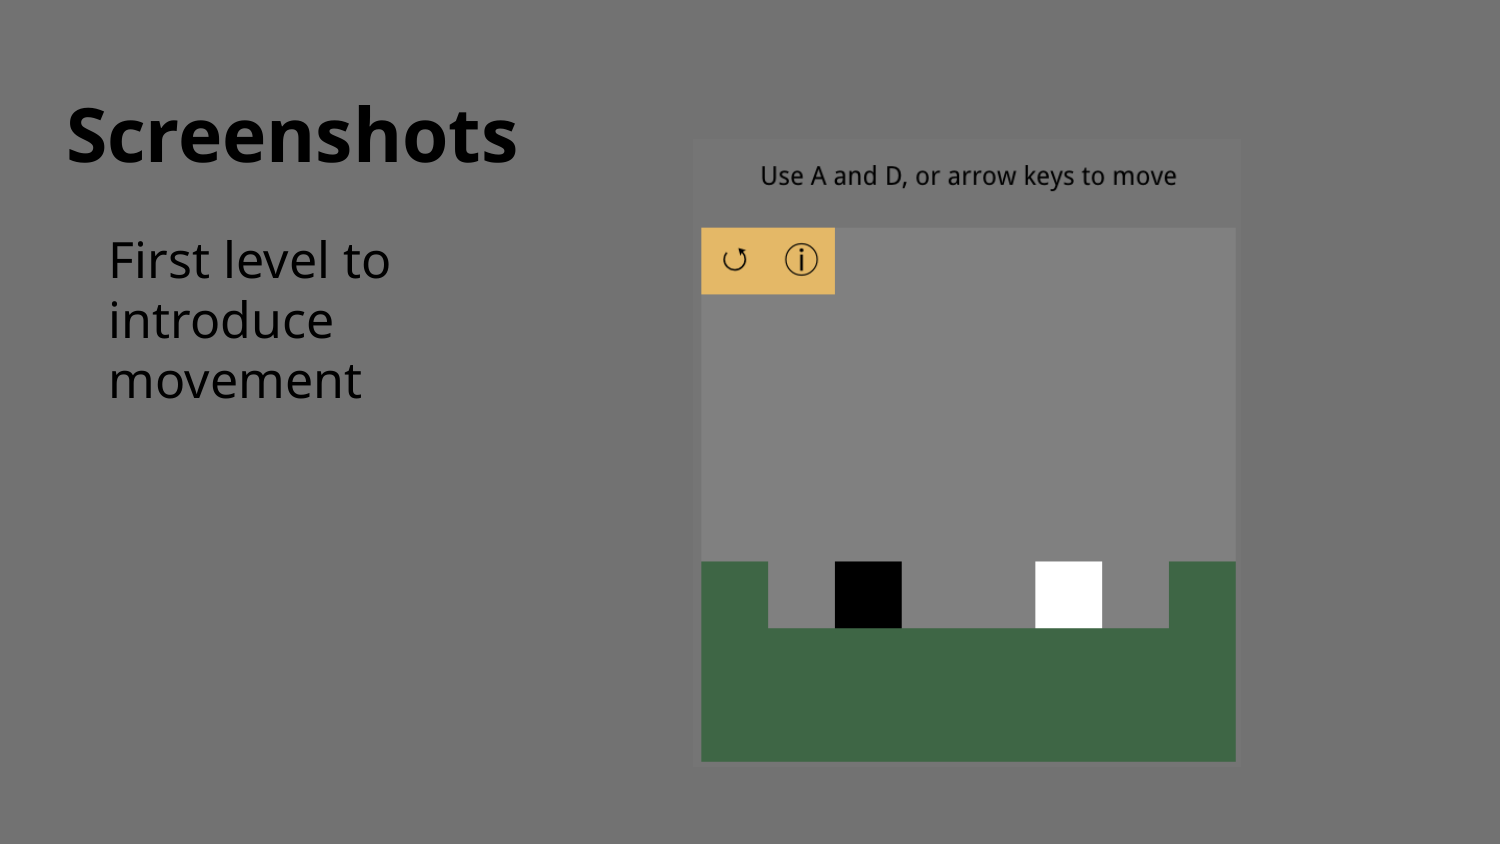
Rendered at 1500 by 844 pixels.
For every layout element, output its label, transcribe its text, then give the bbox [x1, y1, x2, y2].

text_box First level to introduce movement [93, 213, 525, 426]
title Screenshots [51, 72, 1449, 167]
picture [693, 139, 1241, 767]
